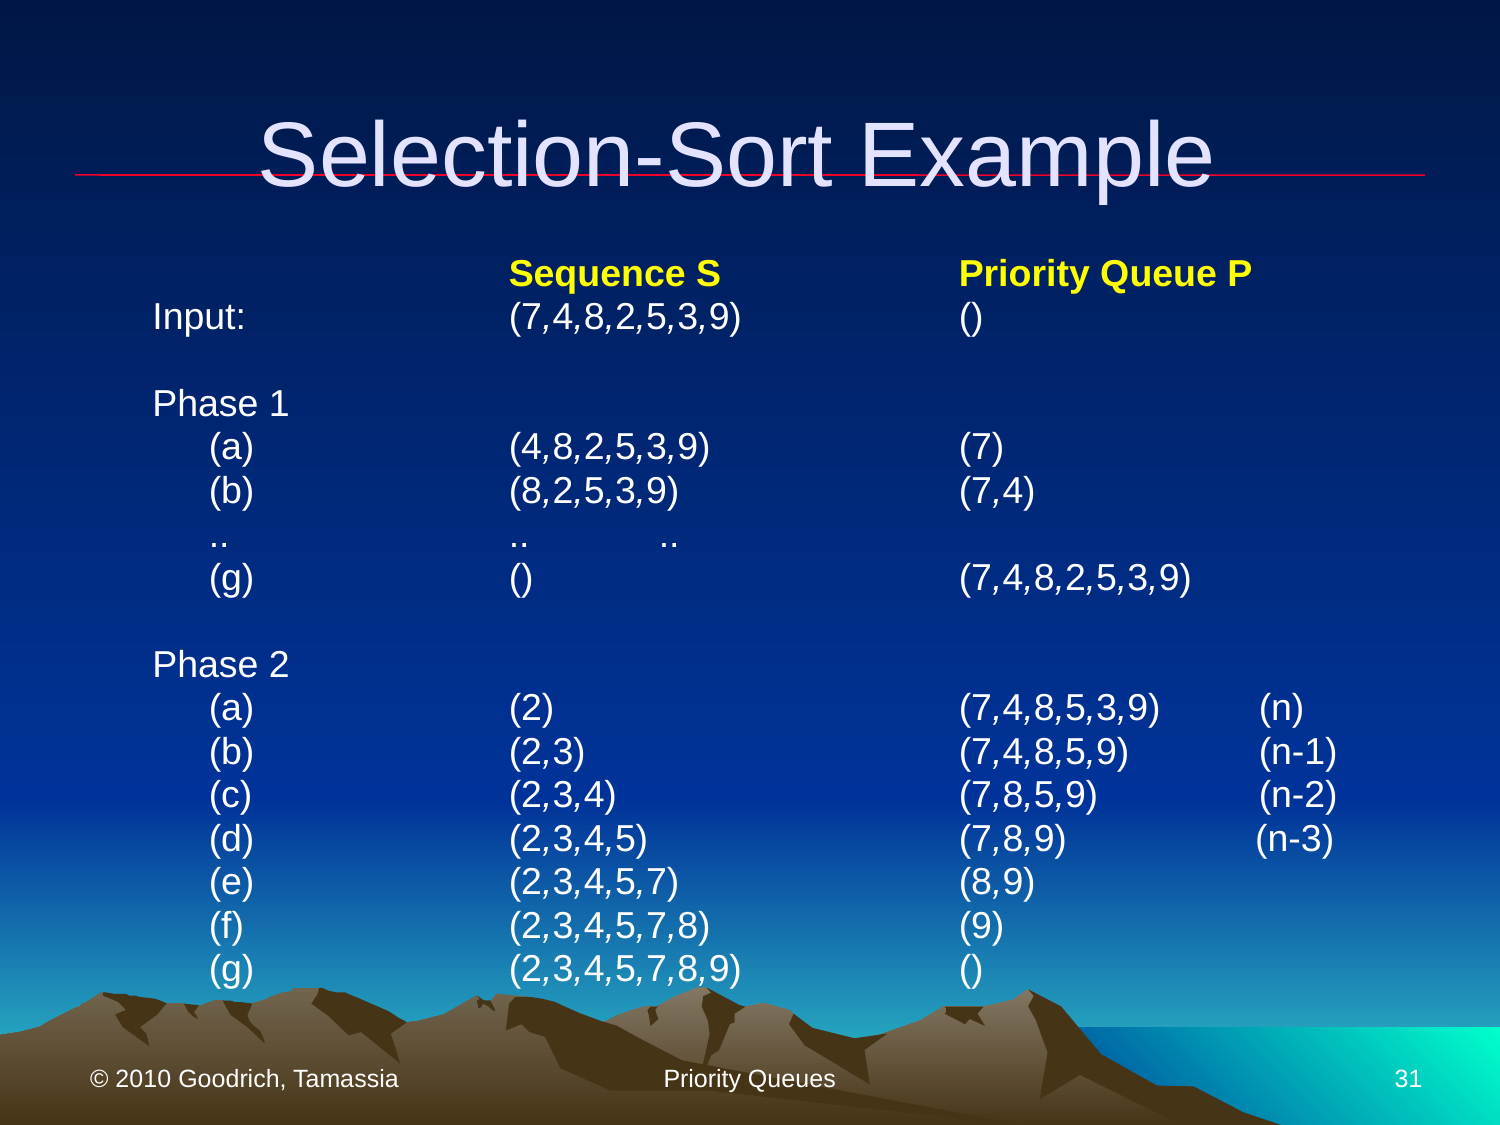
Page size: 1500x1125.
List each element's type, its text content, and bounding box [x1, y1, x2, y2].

slide_number © 2010 Goodrich, Tamassia [74, 1024, 426, 1101]
title Selection-Sort Example [99, 87, 1376, 213]
slide_number 31 [1124, 1038, 1438, 1101]
list Sequence S Priority Queue P Input: (7,4,8,2,5,3,9) () Phase 1 (a) (4,8,2,5,3,9) (7) (b) (8,2,5,3,9) (7,4) .. .. .. (g) () (7,4,8,2,5,3,9) Phase 2 (a) (2) (7,4,8,5,3,9) (n) (b) (2,3) (7,4,8,5,9) (n-1) (c) (2,3,4) (7,8,5,9) (n-2) (d) (2,3,4,5) (7,8,9) (n-3) (e) (2,3,4,5,7) (8,9) (f) (2,3,4,5,7,8) (9) (g) (2,3,4,5,7,8,9) () [137, 249, 1438, 1038]
footer Priority Queues [512, 1038, 988, 1101]
